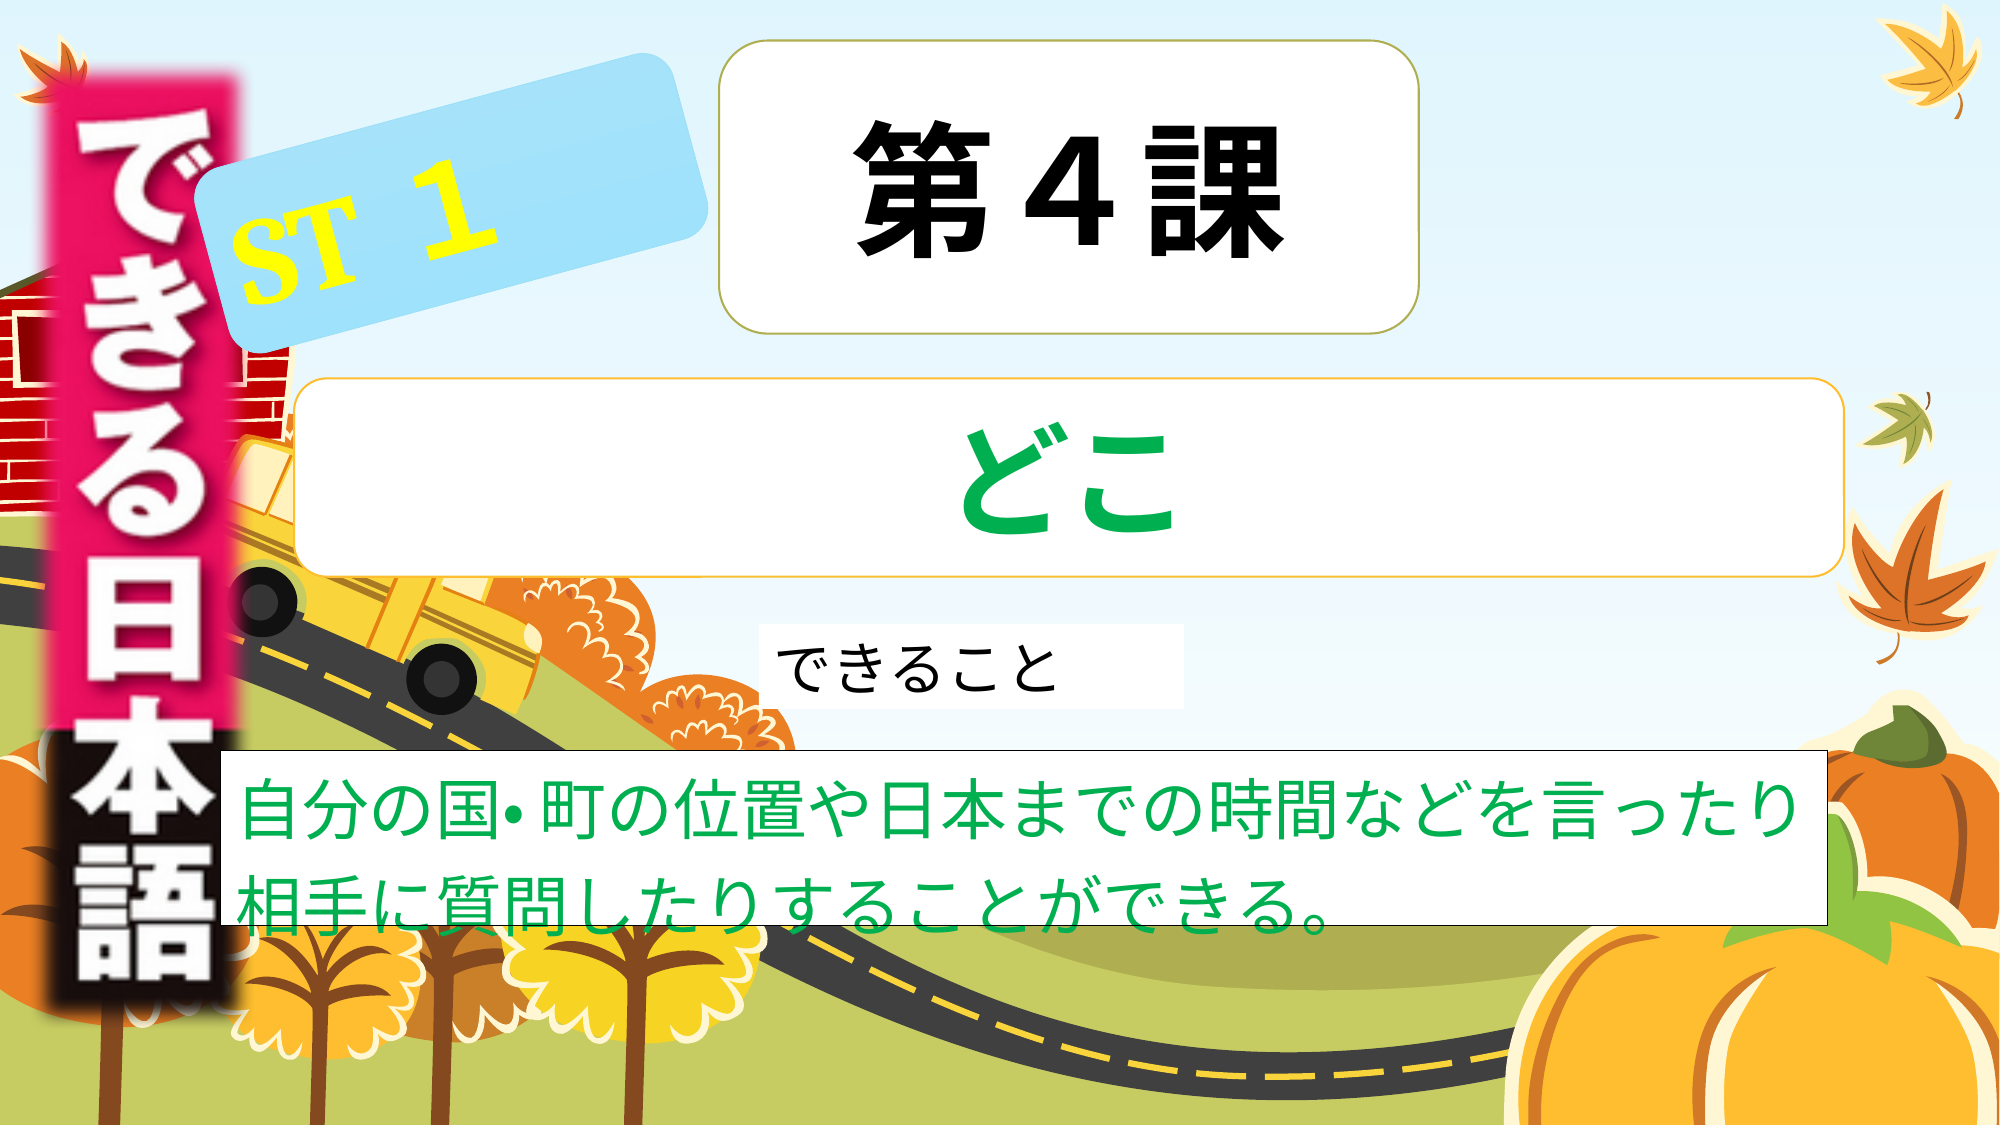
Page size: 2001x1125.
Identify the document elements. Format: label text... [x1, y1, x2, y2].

text_box どこ [293, 377, 1846, 578]
table_header 自分の国・ 町の位置や日本までの時間などを言ったり相手に質問したりすることができる。 [254, 751, 1827, 925]
text_box できること [758, 624, 1184, 709]
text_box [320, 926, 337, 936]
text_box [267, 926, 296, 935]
picture [28, 58, 254, 1030]
text_box 第４課 [718, 39, 1420, 335]
text_box ST１ [254, 53, 709, 354]
